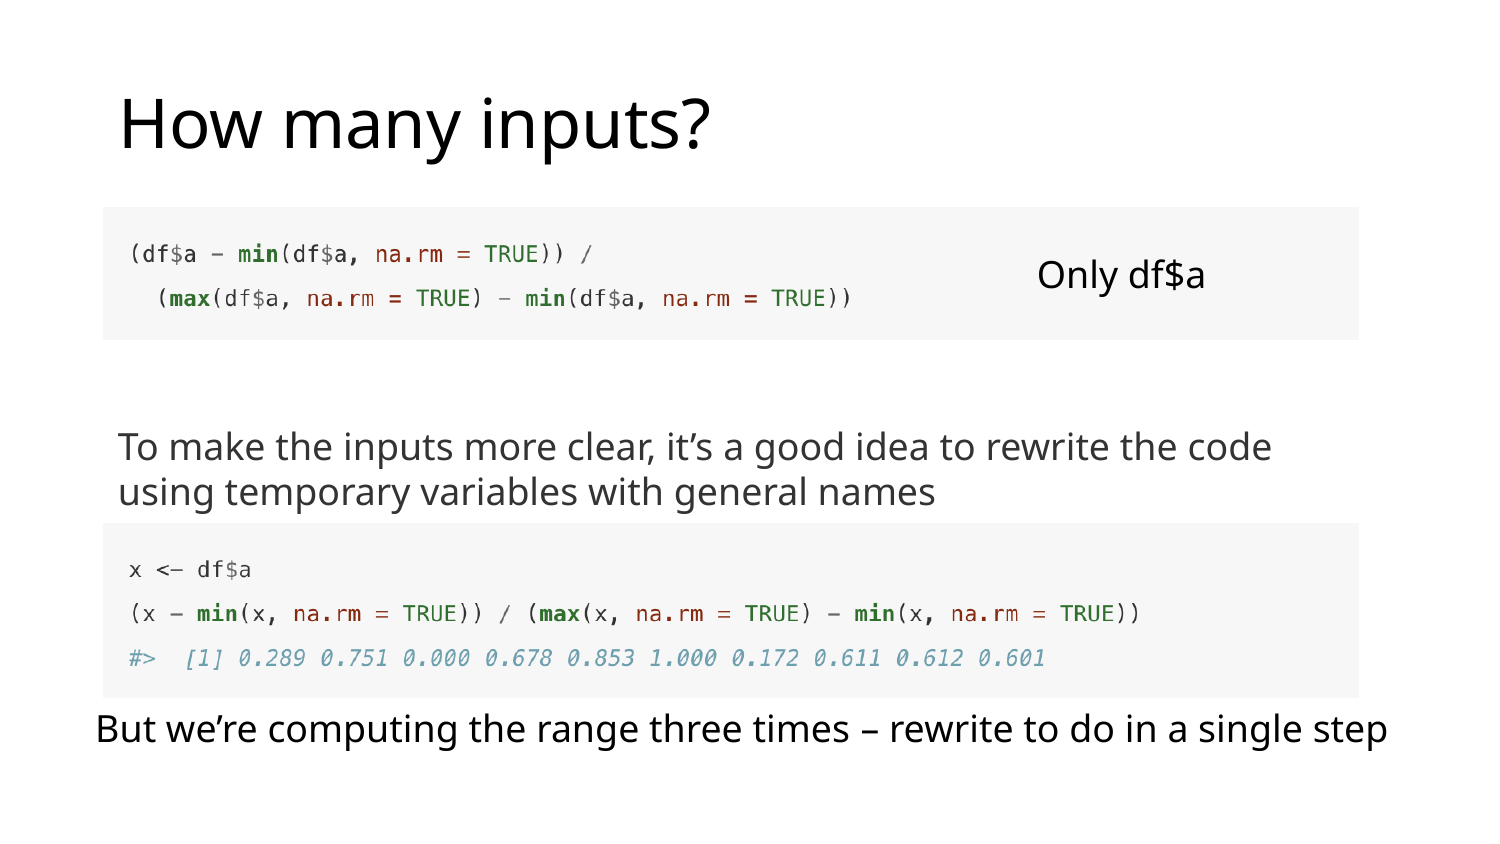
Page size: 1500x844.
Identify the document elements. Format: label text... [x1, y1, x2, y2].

picture [103, 207, 1359, 341]
text_box But we’re computing the range three times – rewrite to do in a single step [80, 697, 1404, 758]
text_box To make the inputs more clear, it’s a good idea to rewrite the code using temporary variables with general names [103, 415, 1343, 521]
title How many inputs? [103, 44, 1397, 208]
picture [103, 521, 1359, 698]
